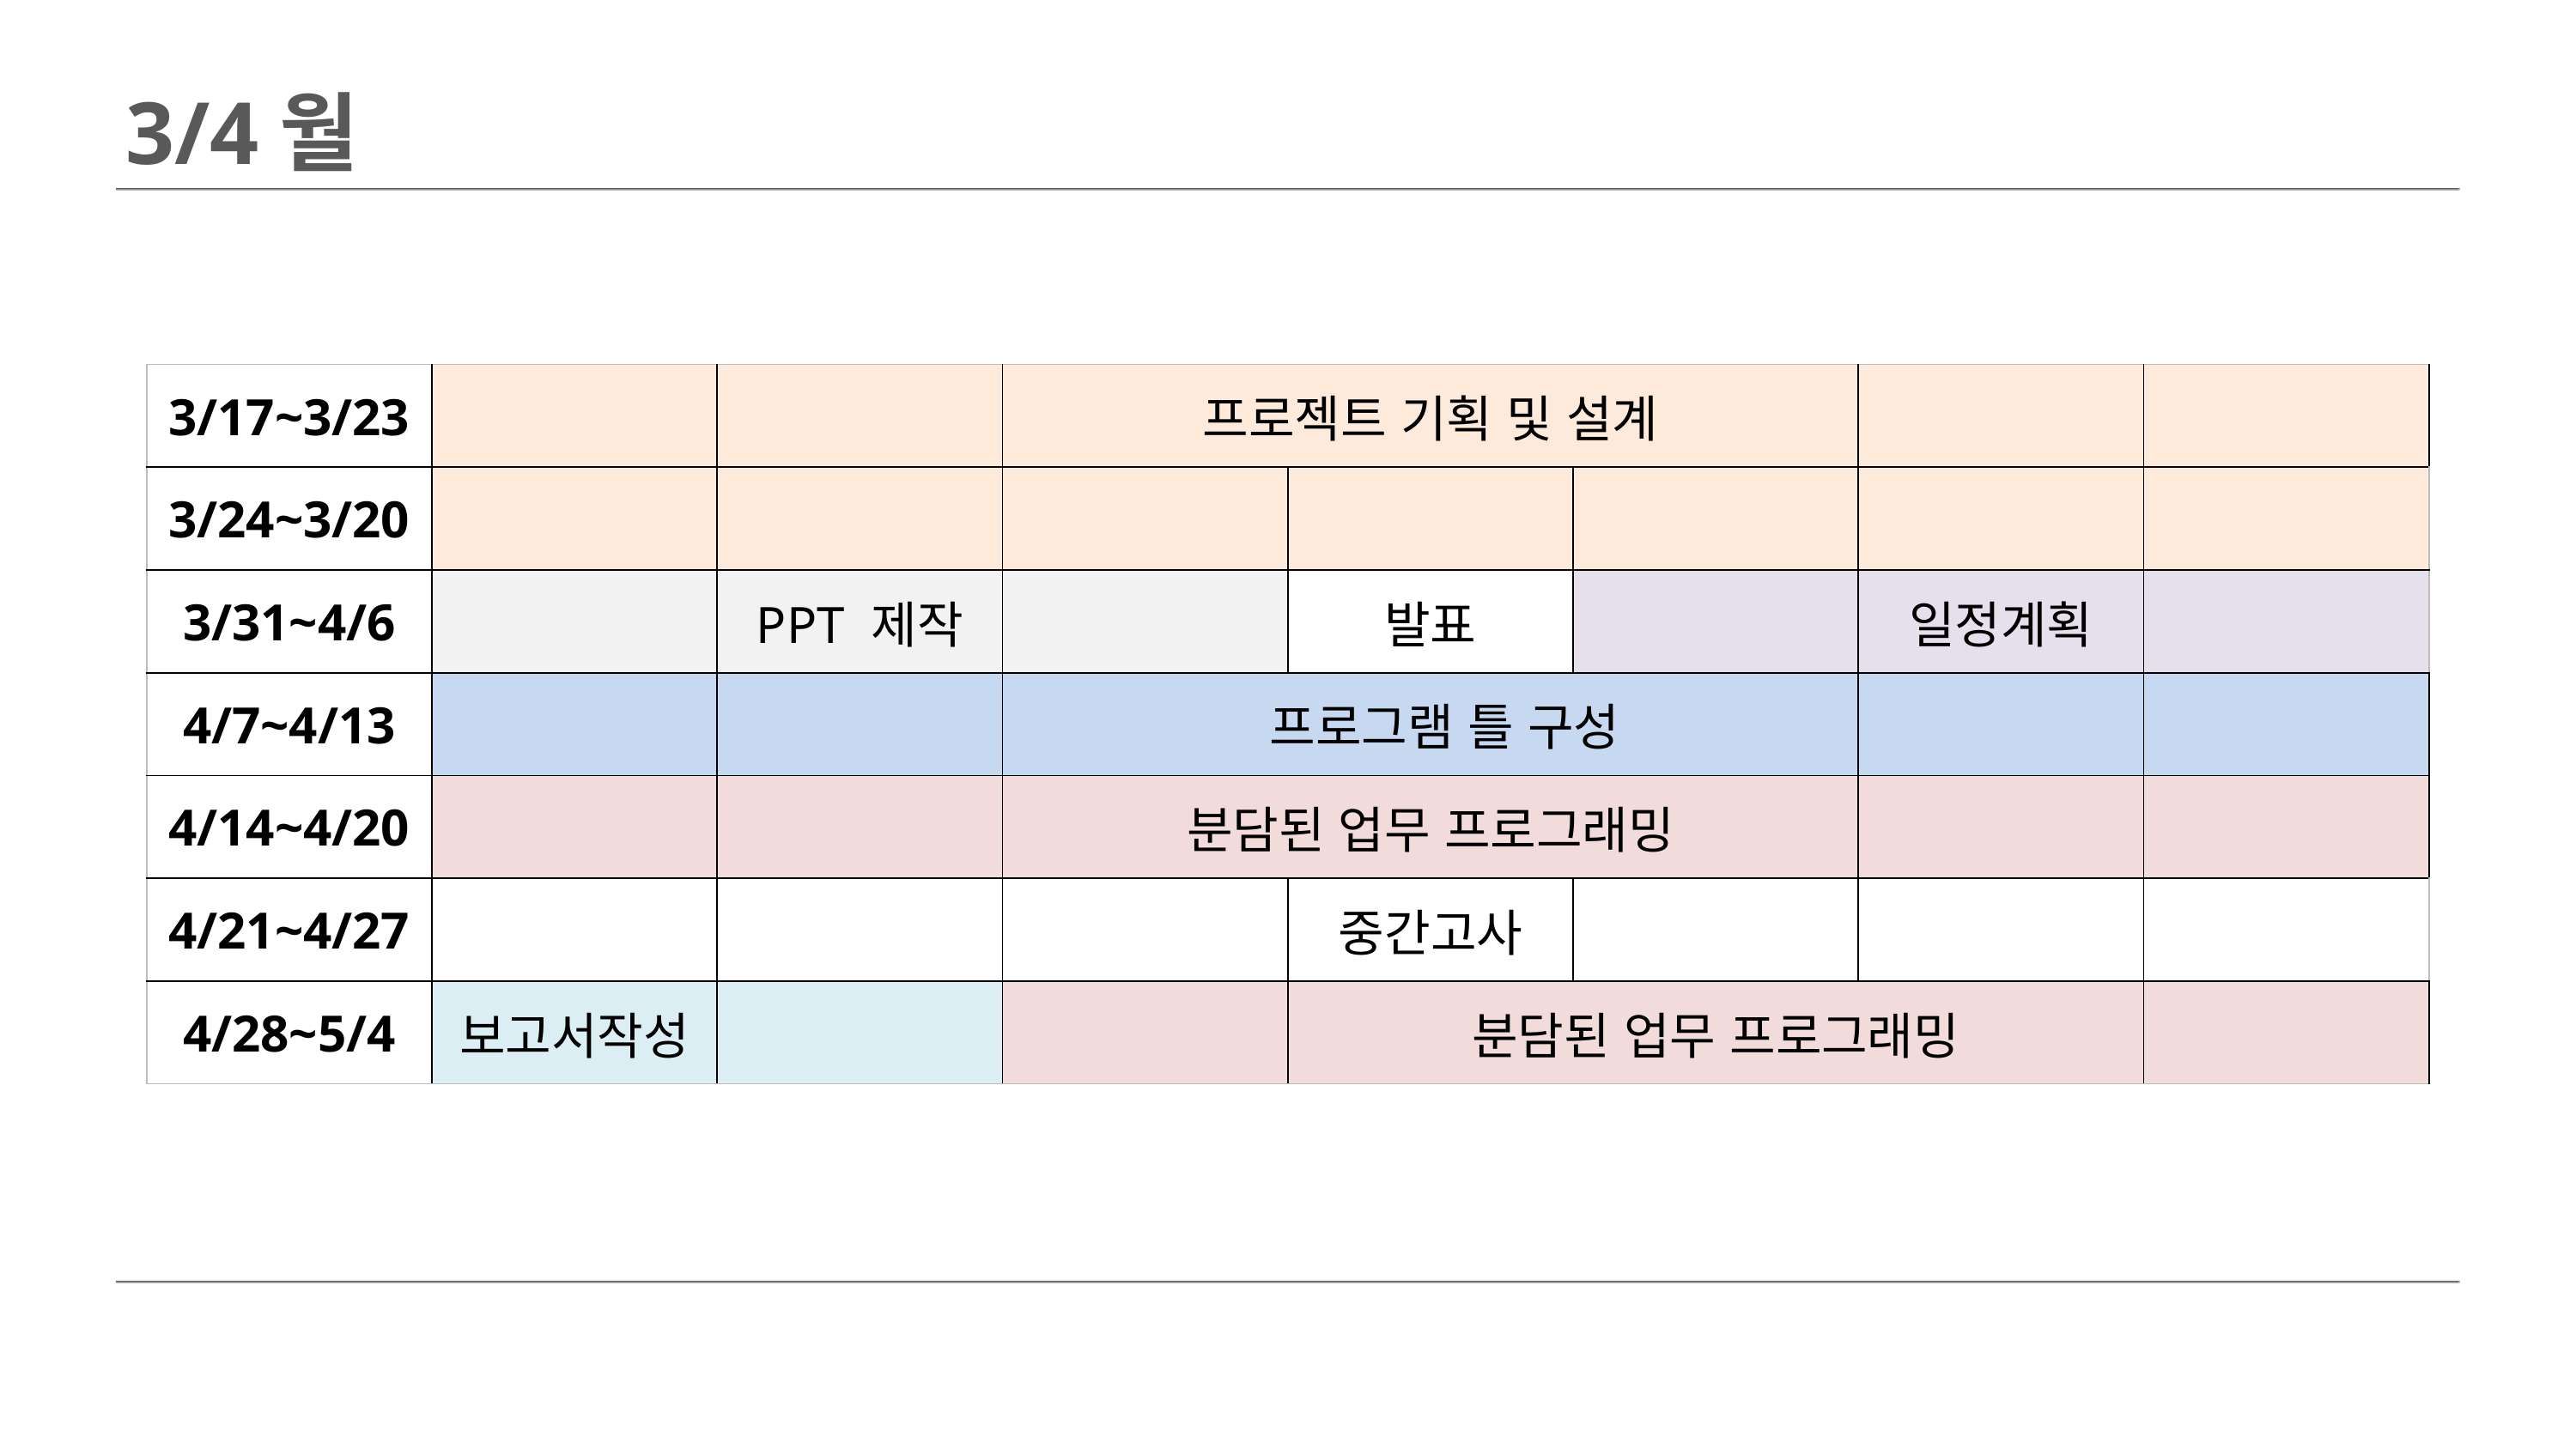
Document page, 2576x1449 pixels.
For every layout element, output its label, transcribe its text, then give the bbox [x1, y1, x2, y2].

table_cell [1289, 468, 1572, 569]
table_cell [2144, 468, 2428, 569]
table_cell [1574, 879, 1857, 980]
table_cell 보고서작성 [433, 982, 716, 1083]
table_cell [433, 674, 716, 775]
table_cell 발표 [1289, 571, 1572, 672]
table_cell [433, 776, 716, 877]
table_header [2144, 365, 2428, 466]
table_cell [1003, 982, 1287, 1083]
table_cell 4/21~4/27 [148, 879, 431, 980]
table_cell [433, 879, 716, 980]
table_cell 분담된 업무 프로그래밍 [1003, 776, 1857, 877]
table_cell [1859, 879, 2143, 980]
table_header [433, 365, 716, 466]
table_cell 프로그램 틀 구성 [1003, 674, 1857, 775]
table_cell [2144, 571, 2428, 672]
table_cell [2144, 982, 2428, 1083]
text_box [116, 187, 2460, 191]
table_cell [718, 468, 1002, 569]
table_cell [1003, 468, 1287, 569]
table_cell 분담된 업무 프로그래밍 [1289, 982, 2143, 1083]
table_cell [718, 879, 1002, 980]
table_cell [718, 982, 1002, 1083]
table_cell [1574, 468, 1857, 569]
table_cell [2144, 674, 2428, 775]
table_cell [2144, 879, 2428, 980]
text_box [116, 1280, 2460, 1283]
table_cell [1859, 468, 2143, 569]
table_cell [2144, 776, 2428, 877]
table_cell [718, 674, 1002, 775]
table_cell [1574, 571, 1857, 672]
table_header [718, 365, 1002, 466]
table_cell [718, 776, 1002, 877]
table_cell 일정계획 [1859, 571, 2143, 672]
table_cell [433, 571, 716, 672]
table_cell 3/31~4/6 [148, 571, 431, 672]
table_header 3/17~3/23 [148, 365, 431, 466]
table_cell [433, 468, 716, 569]
table_header [1859, 365, 2143, 466]
table_cell 4/7~4/13 [148, 674, 431, 775]
table_header 프로젝트 기획 및 설계 [1003, 365, 1857, 466]
table_cell 중간고사 [1289, 879, 1572, 980]
text_box 3/4월 [112, 72, 372, 188]
table_cell PPT 제작 [718, 571, 1002, 672]
table_cell 3/24~3/20 [148, 468, 431, 569]
table_cell 4/14~4/20 [148, 776, 431, 877]
table_cell 4/28~5/4 [148, 982, 431, 1083]
table_cell [1859, 674, 2143, 775]
table_cell [1003, 571, 1287, 672]
table_cell [1859, 776, 2143, 877]
table_cell [1003, 879, 1287, 980]
